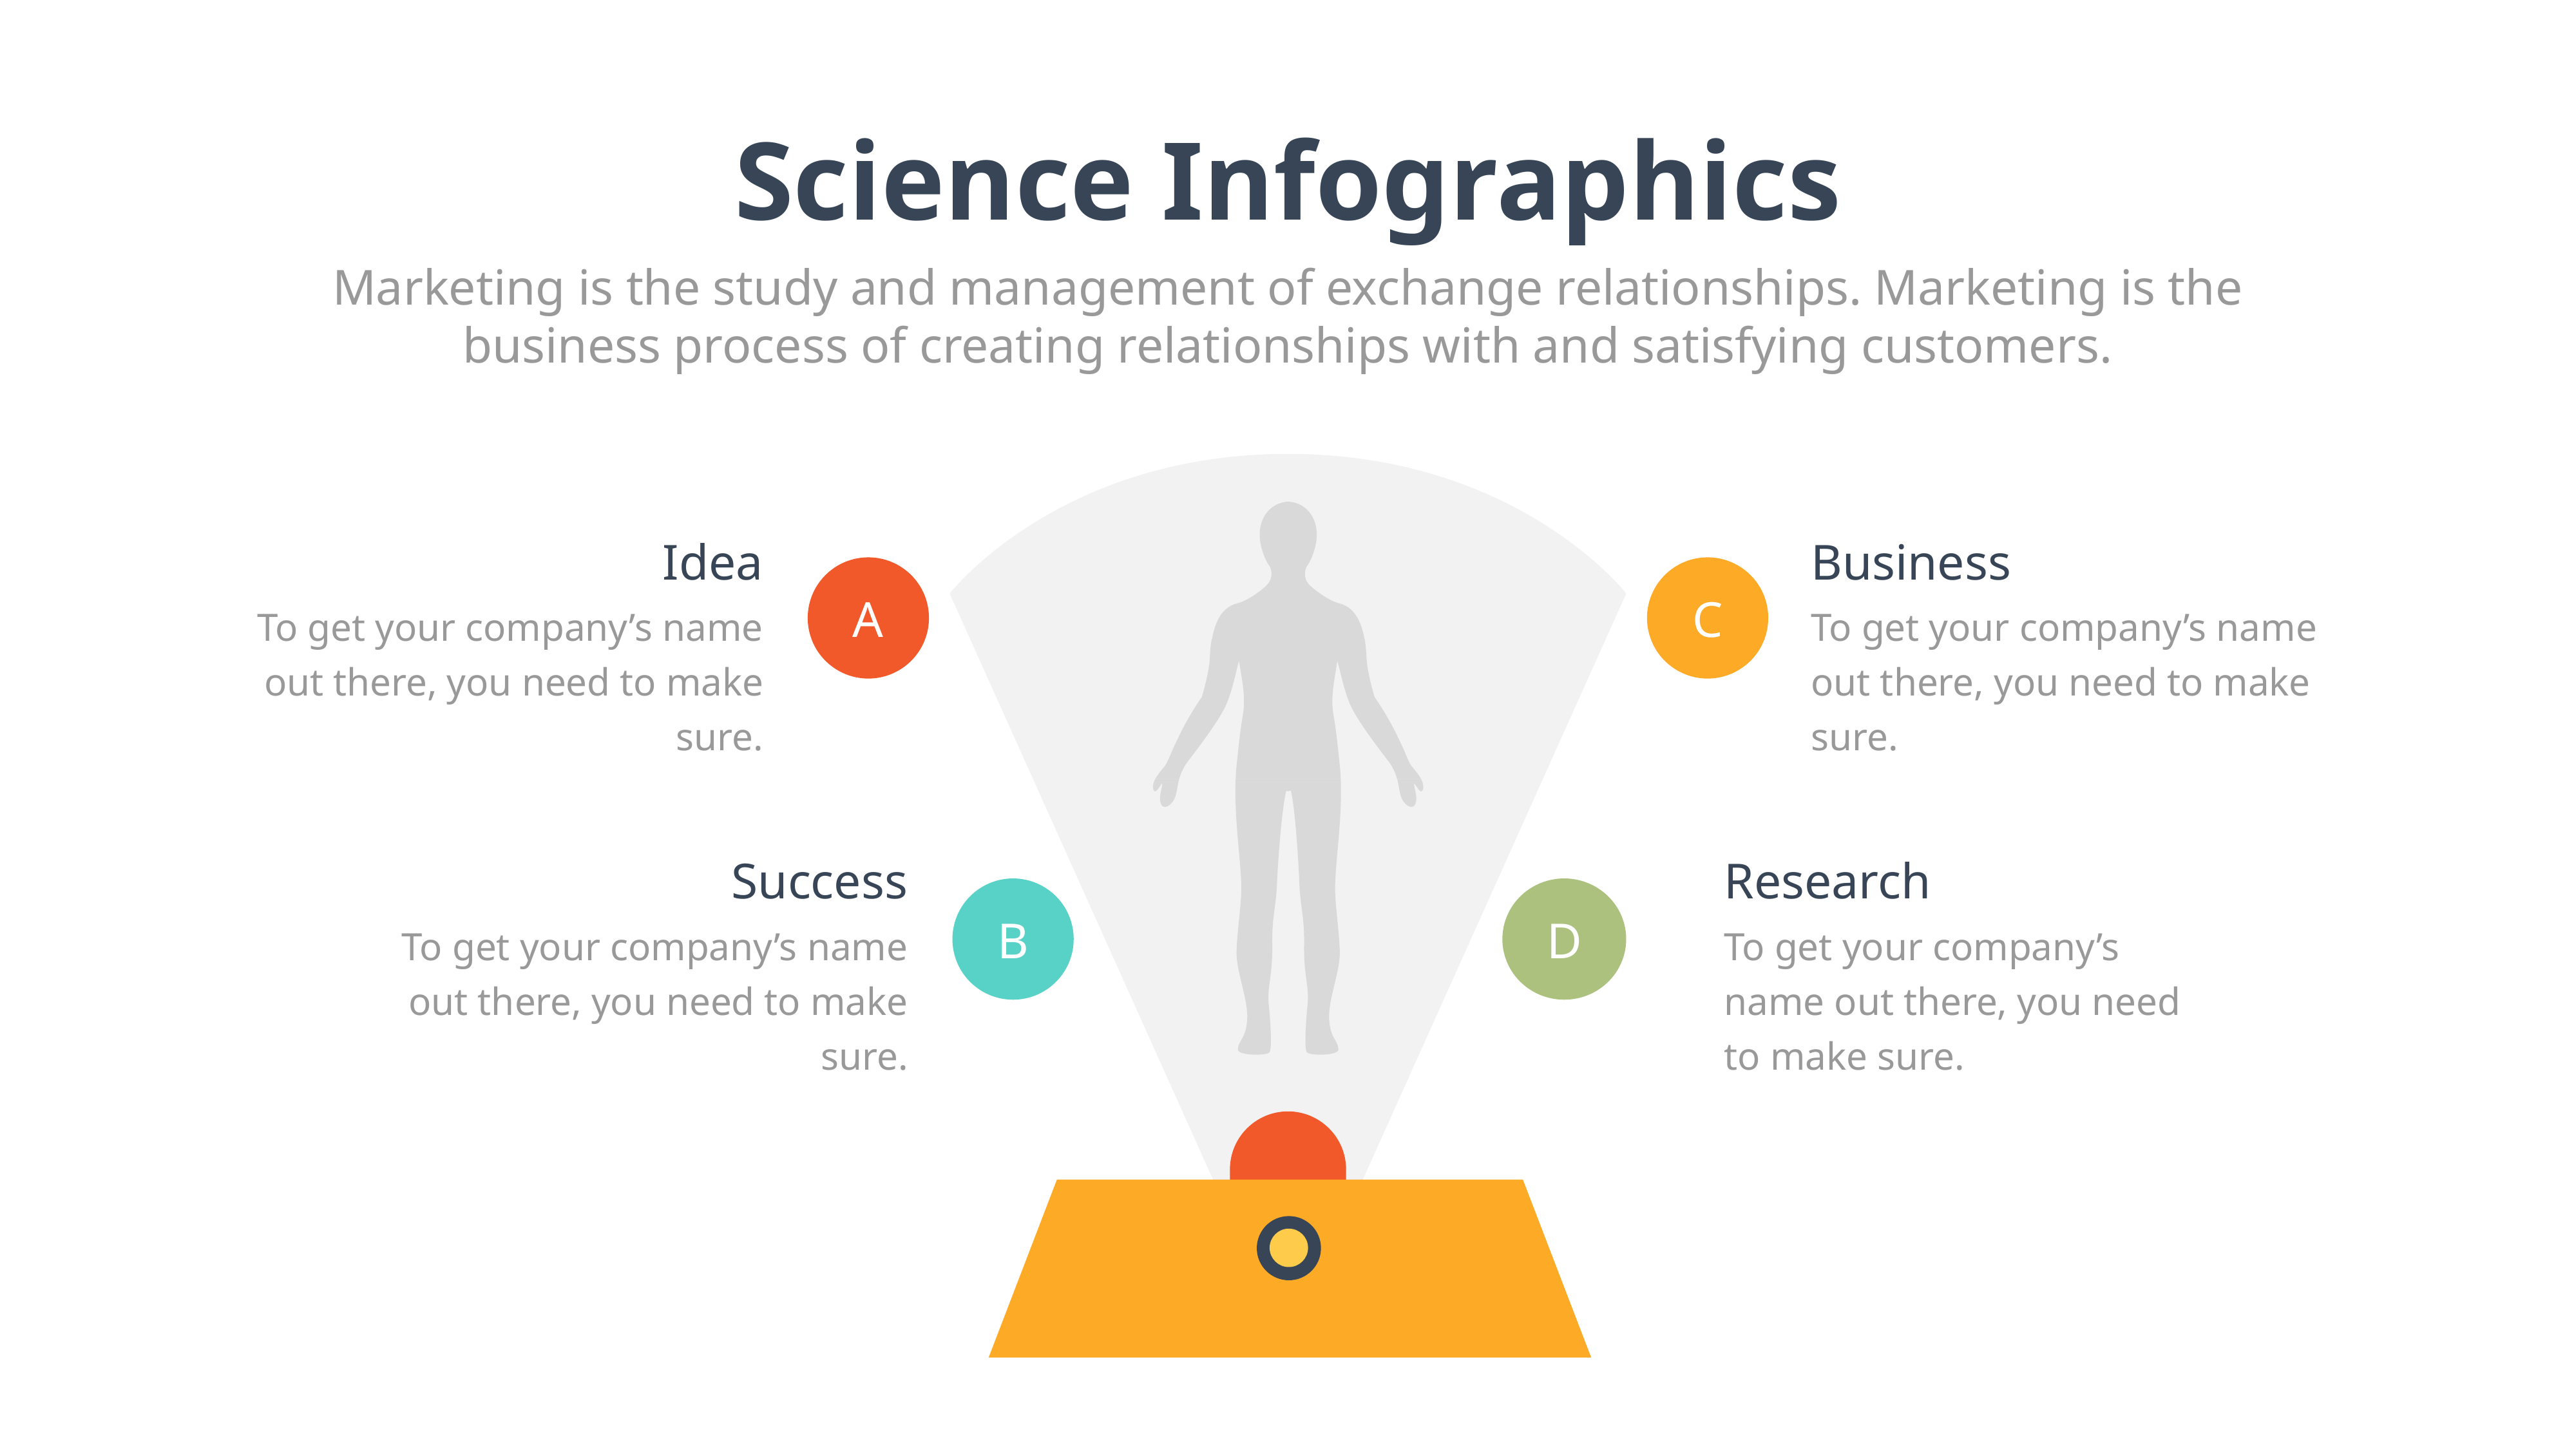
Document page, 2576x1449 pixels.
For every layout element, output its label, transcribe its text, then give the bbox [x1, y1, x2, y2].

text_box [949, 453, 1627, 1358]
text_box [1714, 846, 2217, 1024]
text_box C [1646, 557, 1769, 679]
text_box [1801, 526, 2377, 705]
text_box A [807, 557, 930, 679]
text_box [197, 526, 773, 705]
text_box Marketing is the study and management of exchange relationships. Marketing is the business process of creating relationships with and satisfying customers. [281, 251, 2295, 377]
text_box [342, 846, 918, 1024]
text_box Science Infographics [725, 108, 1851, 247]
